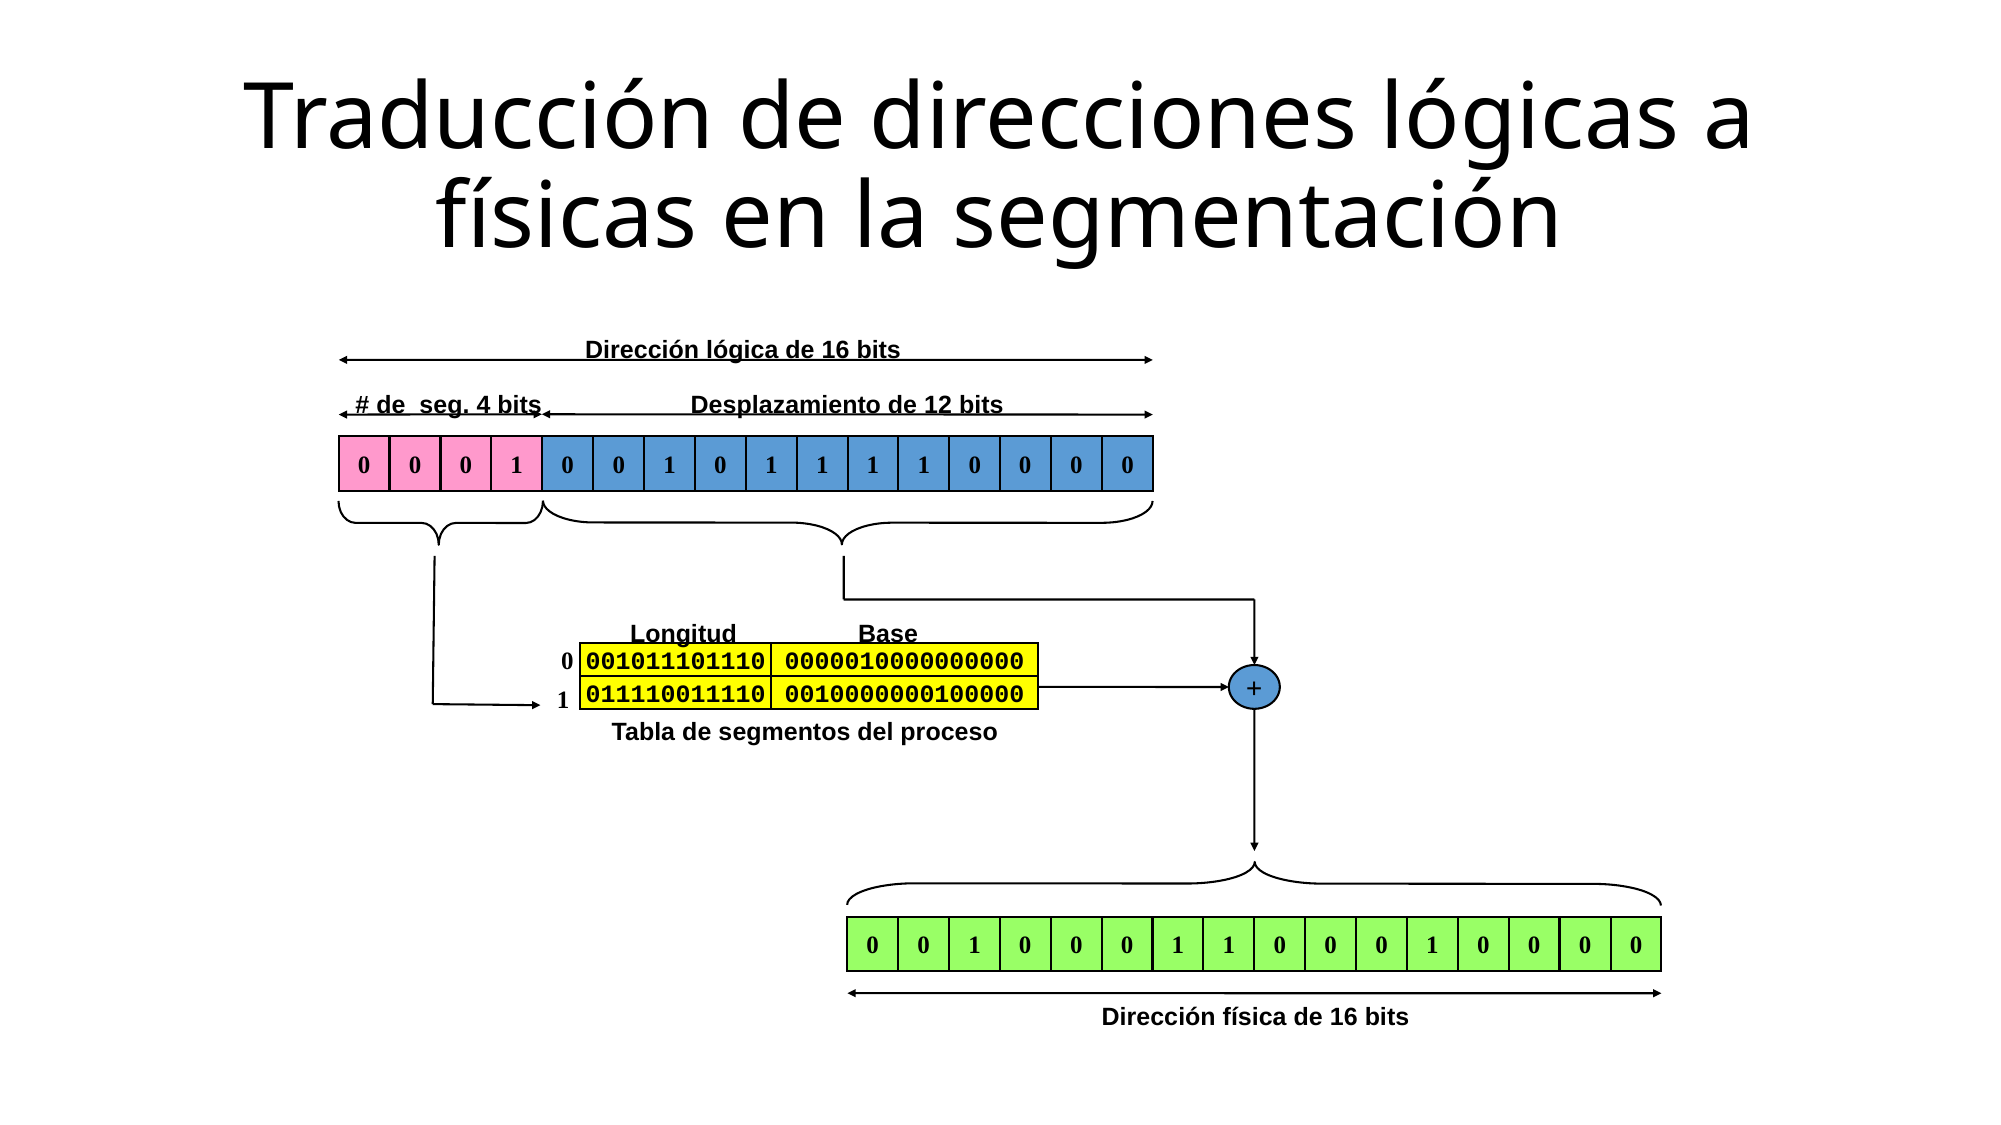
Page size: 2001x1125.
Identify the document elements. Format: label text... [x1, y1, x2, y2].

text_box Base [843, 610, 933, 655]
text_box [338, 500, 543, 545]
text_box 1 [1152, 916, 1203, 972]
text_box [1425, 989, 1662, 998]
text_box 0 [1254, 916, 1305, 972]
text_box 1 [491, 436, 542, 492]
text_box 0 [847, 916, 898, 972]
text_box 0 [898, 916, 949, 972]
text_box [917, 355, 1153, 365]
text_box 0 [1101, 916, 1152, 972]
text_box 0 [1050, 916, 1101, 972]
text_box 0 [695, 436, 745, 492]
text_box Desplazamiento de 12 bits [656, 381, 1039, 427]
text_box 0 [1559, 916, 1610, 972]
text_box 011110011110 [585, 676, 771, 709]
title Traducción de direcciones lógicas a físicas en la segmentación [137, 59, 1863, 278]
text_box 0 [949, 436, 999, 492]
text_box 0 [389, 436, 440, 492]
text_box # de seg. 4 bits [340, 381, 558, 427]
text_box [847, 861, 1661, 906]
text_box [542, 500, 1153, 545]
text_box 0 [440, 436, 491, 492]
text_box Dirección lógica de 16 bits [570, 326, 917, 371]
text_box 1 [542, 676, 585, 721]
text_box [338, 355, 570, 365]
text_box 1 [898, 436, 949, 492]
text_box 0 [999, 916, 1050, 972]
text_box 0 [1508, 916, 1559, 972]
text_box 1 [1203, 916, 1254, 972]
text_box [432, 700, 541, 710]
text_box 0 [1356, 916, 1406, 972]
text_box 0010000000100000 [771, 676, 1038, 709]
text_box [1250, 708, 1259, 851]
text_box 0 [593, 436, 644, 492]
text_box [1038, 682, 1229, 692]
text_box 0000010000000000 [771, 643, 1038, 676]
text_box 0 [1305, 916, 1356, 972]
text_box [1039, 410, 1153, 419]
text_box 1 [949, 916, 999, 972]
text_box Tabla de segmentos del proceso [596, 708, 1014, 753]
text_box 0 [1102, 436, 1153, 492]
text_box [847, 989, 1086, 998]
text_box 0 [1458, 916, 1508, 972]
text_box 1 [1406, 916, 1458, 972]
text_box 0 [546, 637, 589, 683]
text_box 1 [847, 436, 898, 492]
text_box Longitud [615, 610, 752, 655]
text_box 1 [745, 436, 796, 492]
text_box 1 [796, 436, 847, 492]
text_box 001011101110 [589, 643, 771, 676]
text_box + [1228, 665, 1280, 709]
text_box 1 [644, 436, 695, 492]
text_box 0 [1610, 916, 1662, 972]
text_box 0 [999, 436, 1051, 492]
text_box 0 [338, 436, 389, 492]
text_box [1250, 599, 1259, 665]
text_box 0 [542, 436, 593, 492]
text_box Dirección física de 16 bits [1086, 992, 1425, 1038]
text_box 0 [1051, 436, 1102, 492]
